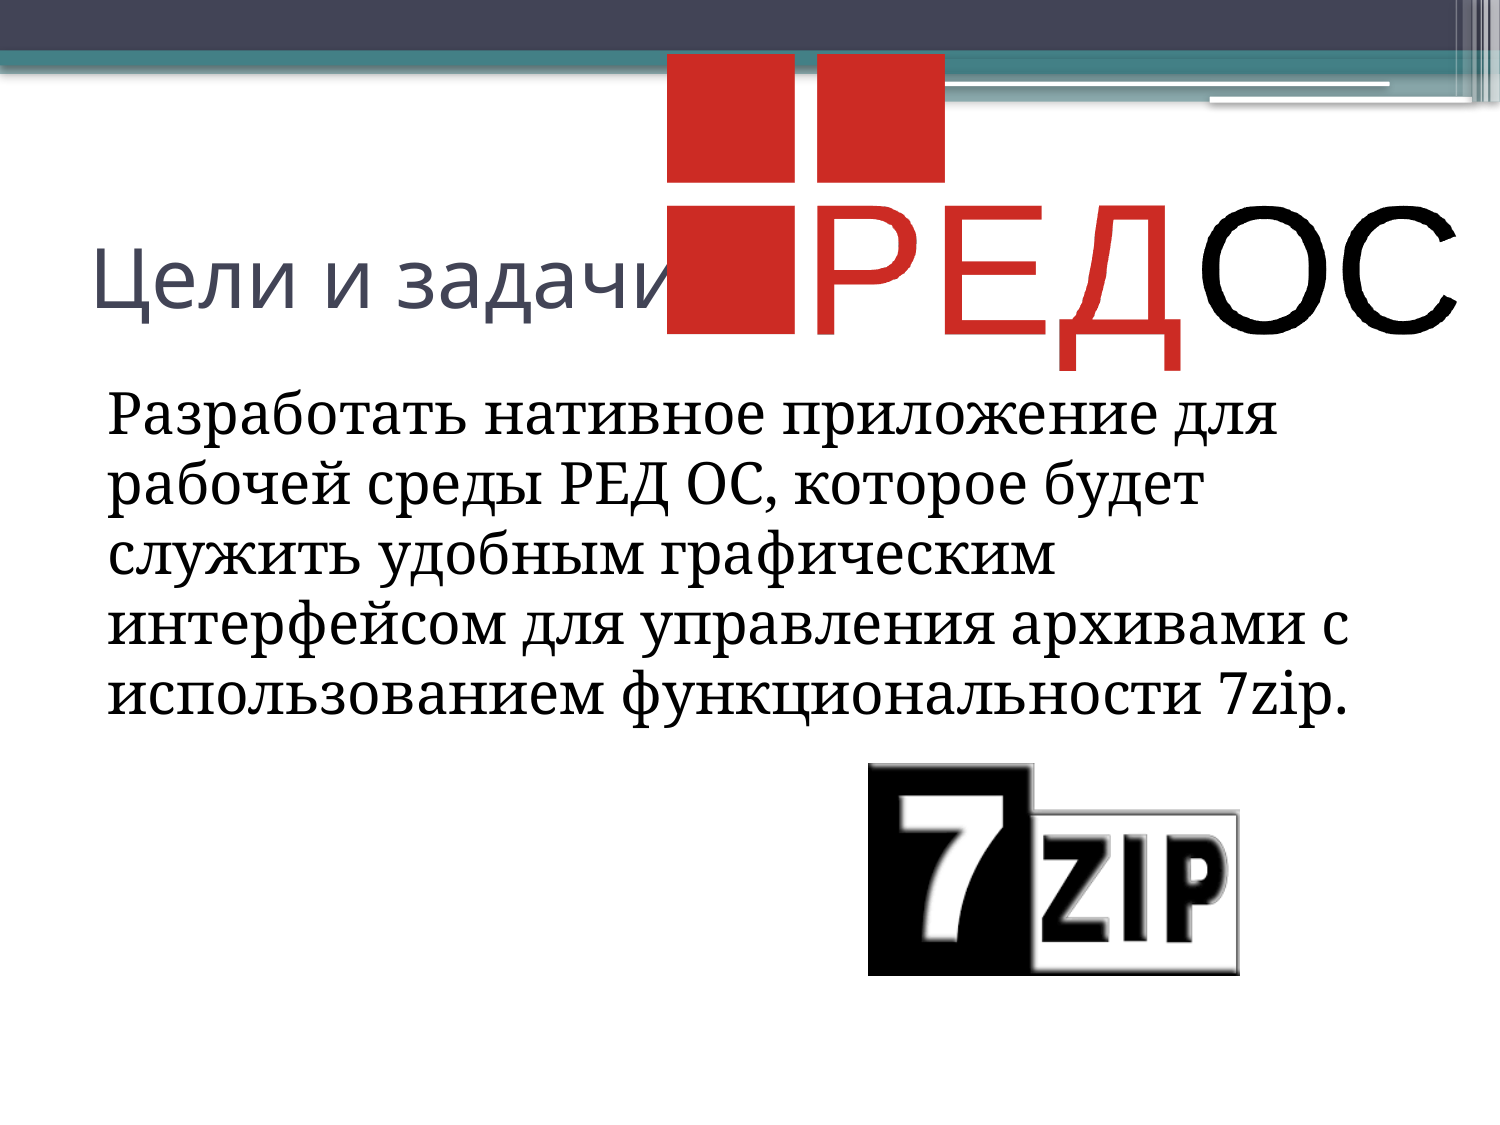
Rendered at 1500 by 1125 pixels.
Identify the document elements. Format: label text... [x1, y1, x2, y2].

title Цели и задачи [75, 187, 660, 363]
picture [867, 762, 1240, 976]
list Разработать нативное приложение для рабочей среды РЕД ОС, которое будет служить удобным графическим интерфейсом для управления архивами с использованием функциональности 7zip. [75, 368, 1425, 1079]
picture [667, 54, 1458, 371]
